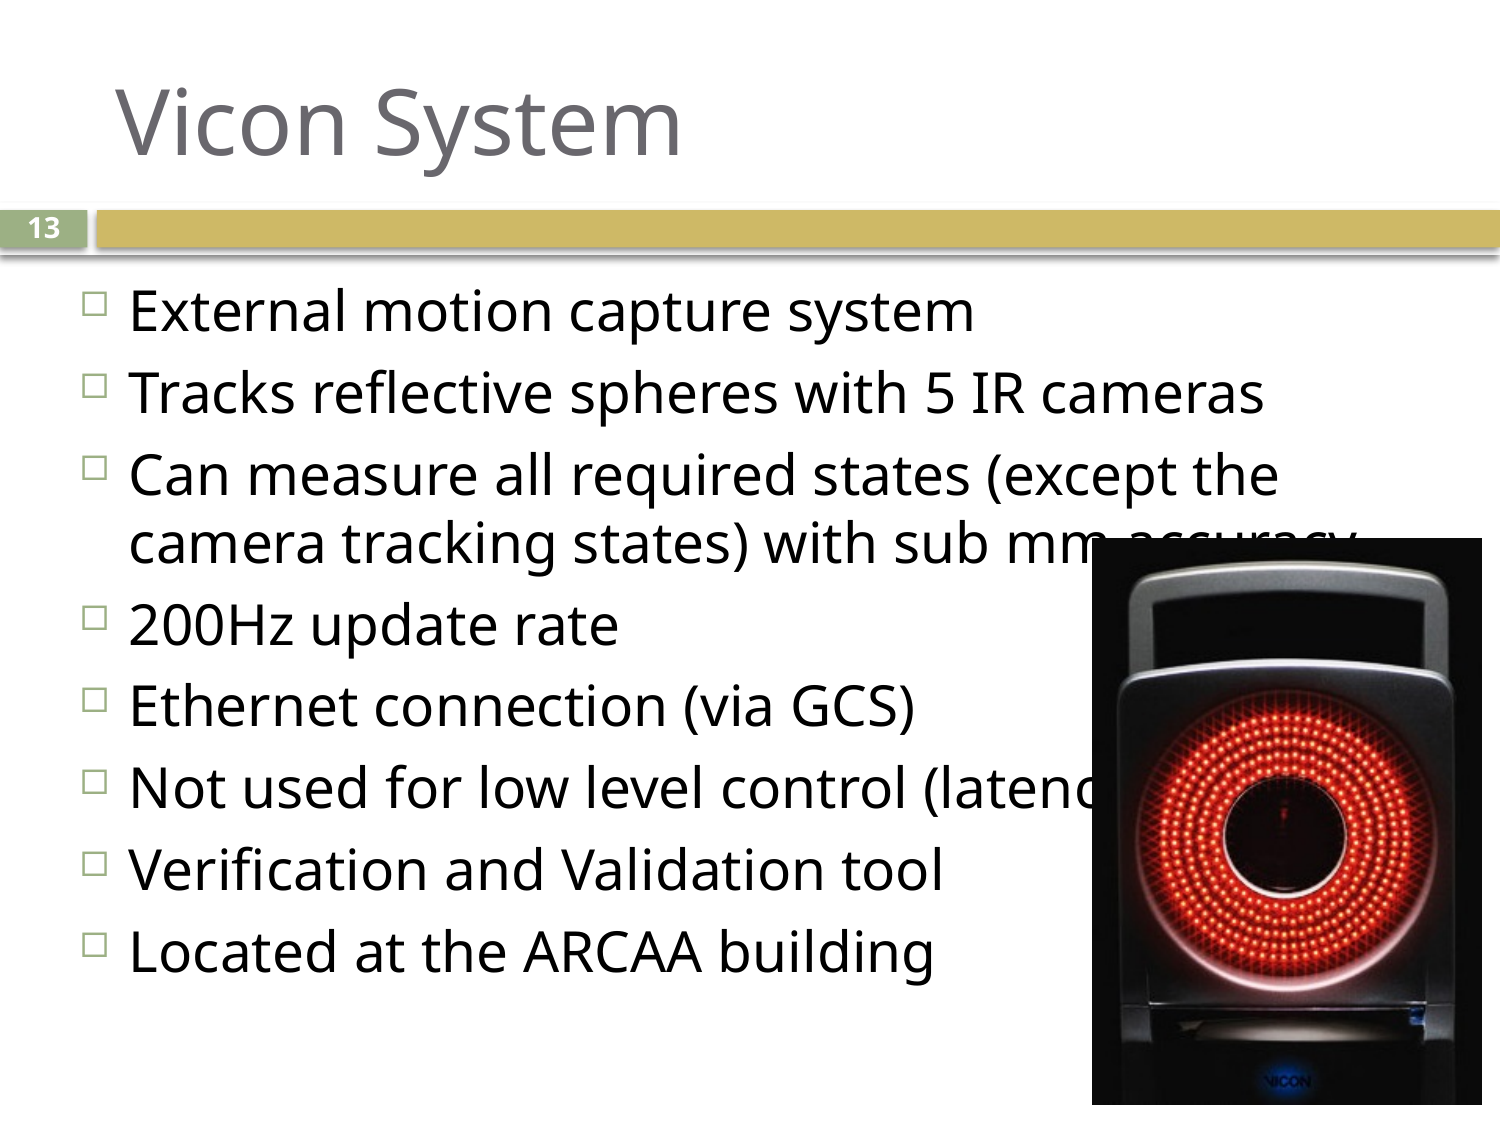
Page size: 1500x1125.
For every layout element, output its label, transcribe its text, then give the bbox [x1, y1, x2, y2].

title Vicon System [100, 37, 1438, 200]
slide_number 13 [0, 208, 88, 249]
picture [1092, 538, 1482, 1105]
list External motion capture system Tracks reflective spheres with 5 IR cameras Can measure all required states (except the camera tracking states) with sub mm accuracy 200Hz update rate Ethernet connection (via GCS) Not used for low level control (latency) Verification and Validation tool Located at the ARCAA building [64, 267, 1403, 1005]
